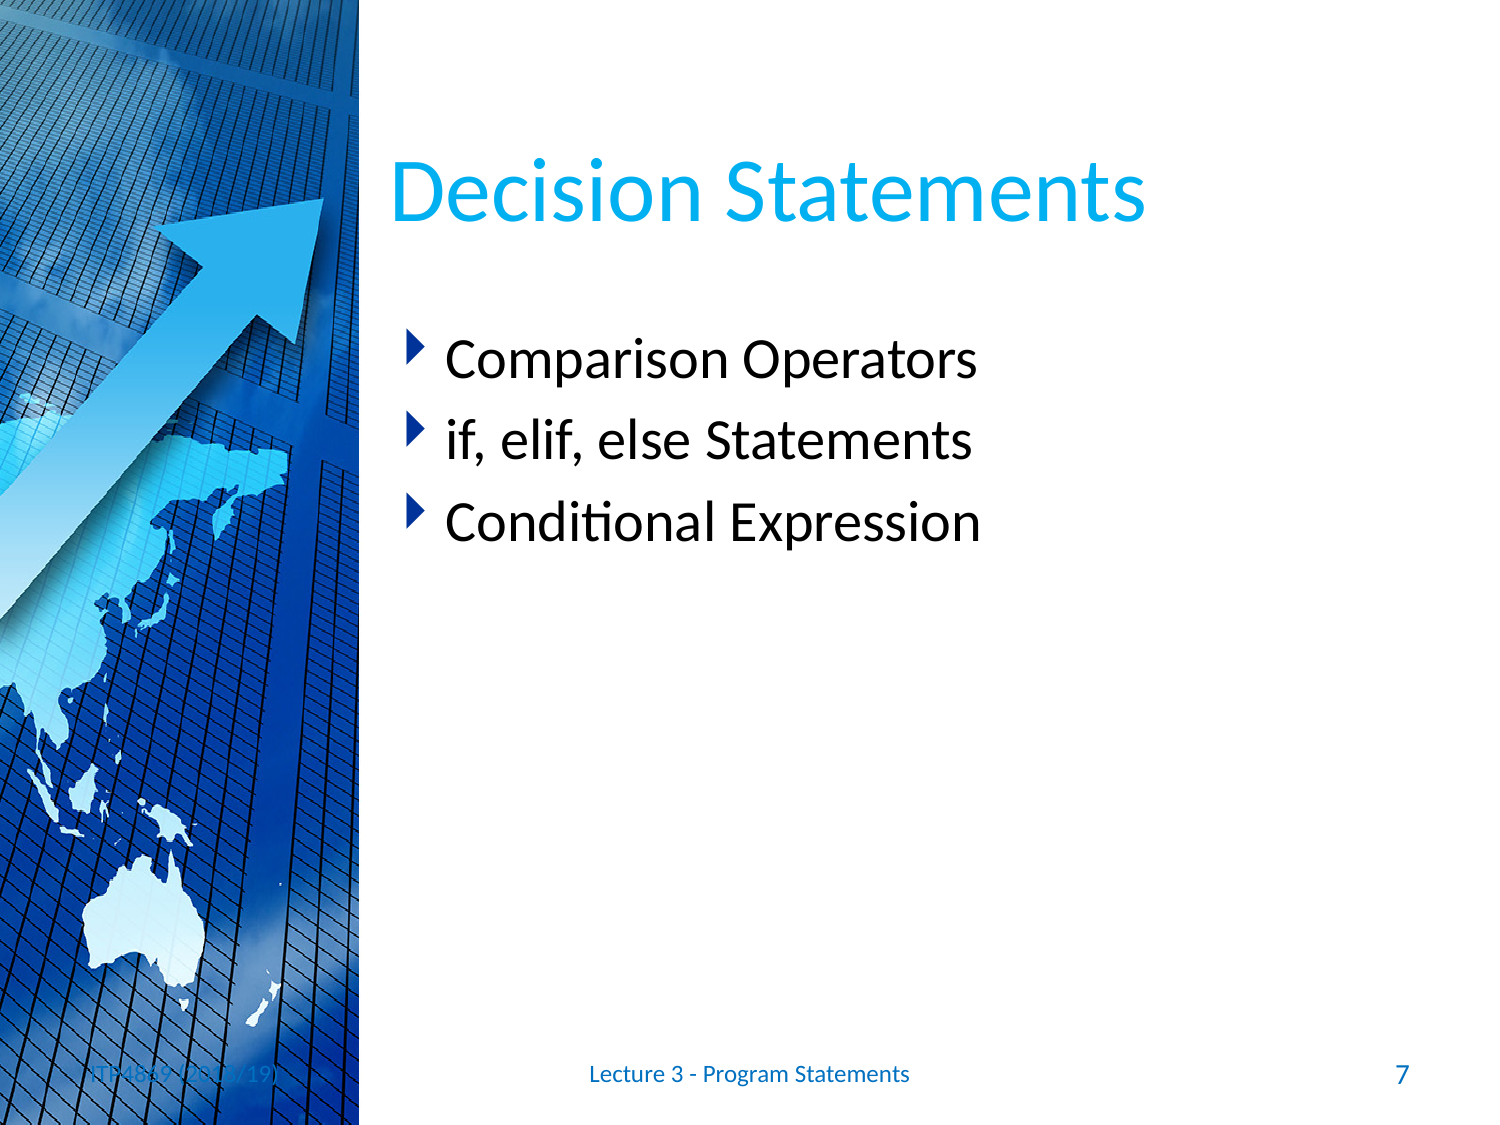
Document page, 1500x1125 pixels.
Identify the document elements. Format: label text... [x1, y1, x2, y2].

slide_number ITP4869 (2018/19) [75, 1042, 425, 1103]
slide_number 7 [1074, 1042, 1425, 1103]
list Comparison Operators if, elif, else Statements Conditional Expression [374, 312, 1427, 1031]
title Decision Statements [374, 94, 1427, 275]
footer Lecture 3 - Program Statements [512, 1042, 988, 1103]
picture [0, 0, 1500, 1125]
